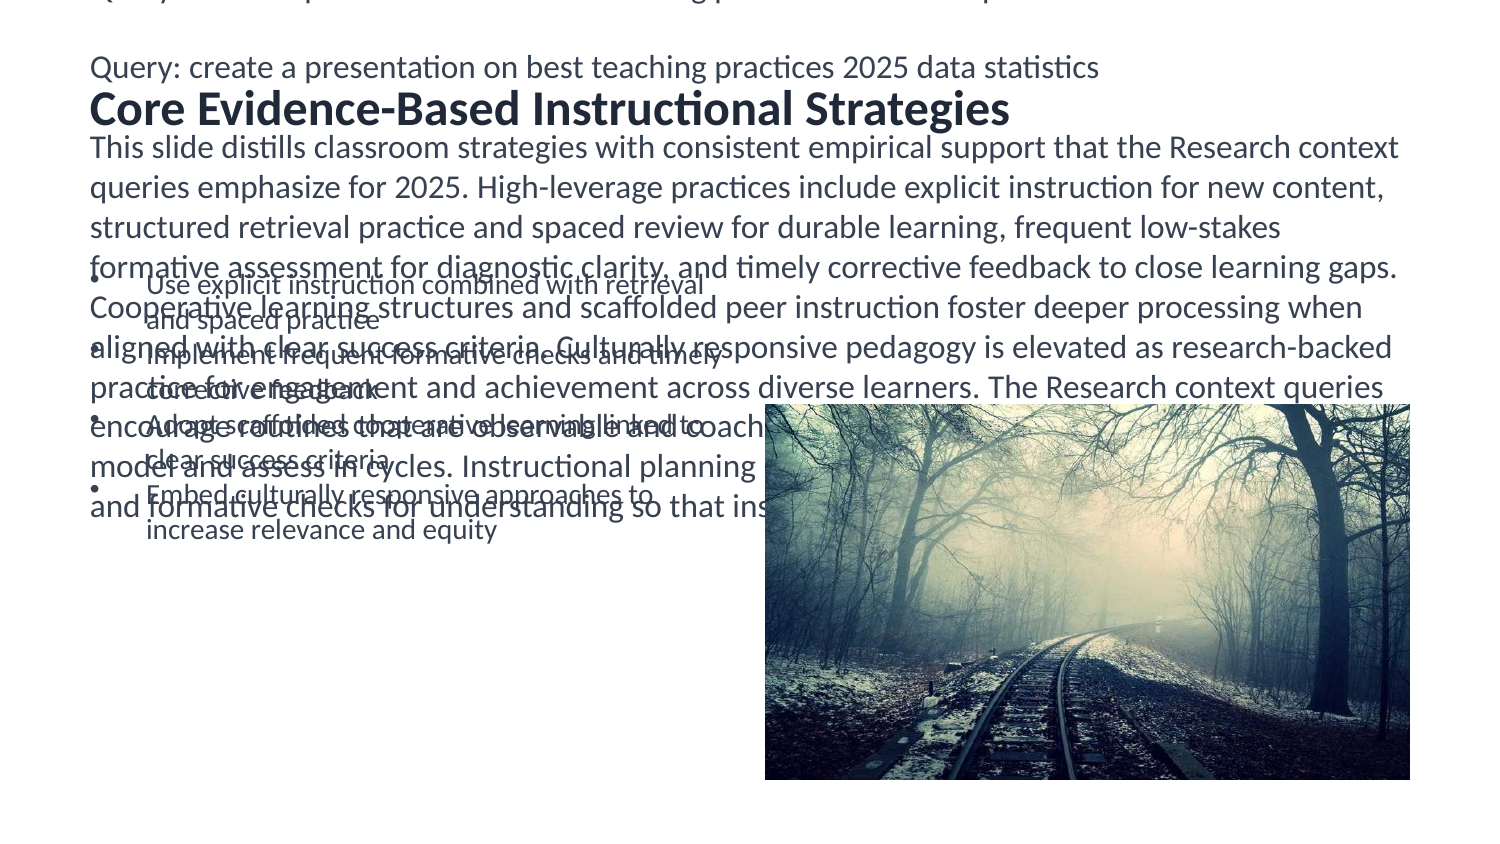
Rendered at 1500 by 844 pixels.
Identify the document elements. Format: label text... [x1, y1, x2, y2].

picture [764, 404, 1410, 780]
text_box Use explicit instruction combined with retrieval and spaced practice Implement frequent formative checks and timely corrective feedback Adopt scaffolded cooperative learning linked to clear success criteria Embed culturally responsive approaches to increase relevance and equity [74, 257, 750, 553]
text_box Research context: Query: create a presentation on best teaching practices 2025 Query: create a presentation on best teaching practices 2025 trends 2025 Query: create a presentation on best teaching practices 2025 best practices Query: create a presentation on best teaching practices 2025 data statistics This slide distills classroom strategies with consistent empirical support that the Research context queries emphasize for 2025. High-leverage practices include explicit instruction for new content, structured retrieval practice and spaced review for durable learning, frequent low-stakes formative assessment for diagnostic clarity, and timely corrective feedback to close learning gaps. Cooperative learning structures and scaffolded peer instruction foster deeper processing when aligned with clear success criteria. Culturally responsive pedagogy is elevated as research-backed practice for engagement and achievement across diverse learners. The Research context queries encourage routines that are observable and coachable—techniques that teacher coaches can model and assess in cycles. Instructional planning should prioritize learning goals, success criteria, and formative checks for understanding so that instruction remains adaptive to student needs. [74, 0, 1425, 532]
